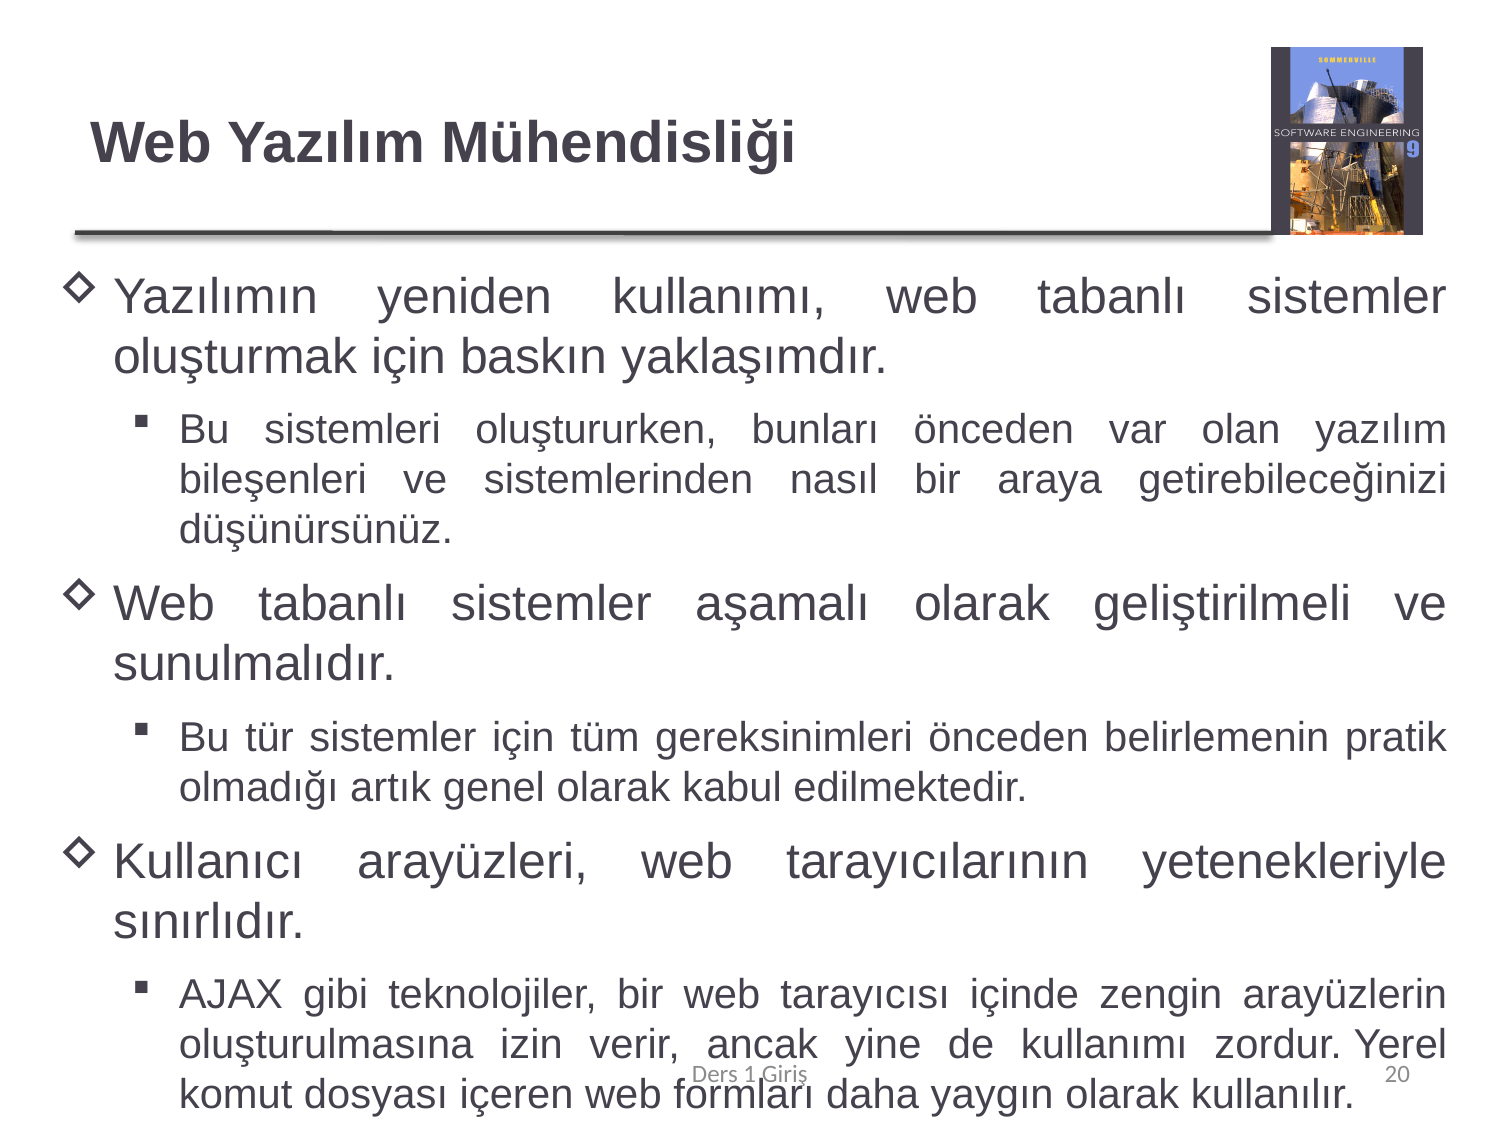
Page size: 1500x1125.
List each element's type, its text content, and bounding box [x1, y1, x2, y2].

picture [1272, 47, 1423, 235]
footer Ders 1 Giriş [512, 1042, 988, 1103]
list Yazılımın yeniden kullanımı, web tabanlı sistemler oluşturmak için baskın yaklaşımdır. Bu sistemleri oluştururken, bunları önceden var olan yazılım bileşenleri ve sistemlerinden nasıl bir araya getirebileceğinizi düşünürsünüz. Web tabanlı sistemler aşamalı olarak geliştirilmeli ve sunulmalıdır. Bu tür sistemler için tüm gereksinimleri önceden belirlemenin pratik olmadığı artık genel olarak kabul edilmektedir. Kullanıcı arayüzleri, web tarayıcılarının yetenekleriyle sınırlıdır. AJAX gibi teknolojiler, bir web tarayıcısı içinde zengin arayüzlerin oluşturulmasına izin verir, ancak yine de kullanımı zordur. Yerel komut dosyası içeren web formları daha yaygın olarak kullanılır. [42, 255, 1463, 999]
slide_number 20 [1074, 1042, 1425, 1103]
title Web Yazılım Mühendisliği [74, 44, 1272, 233]
